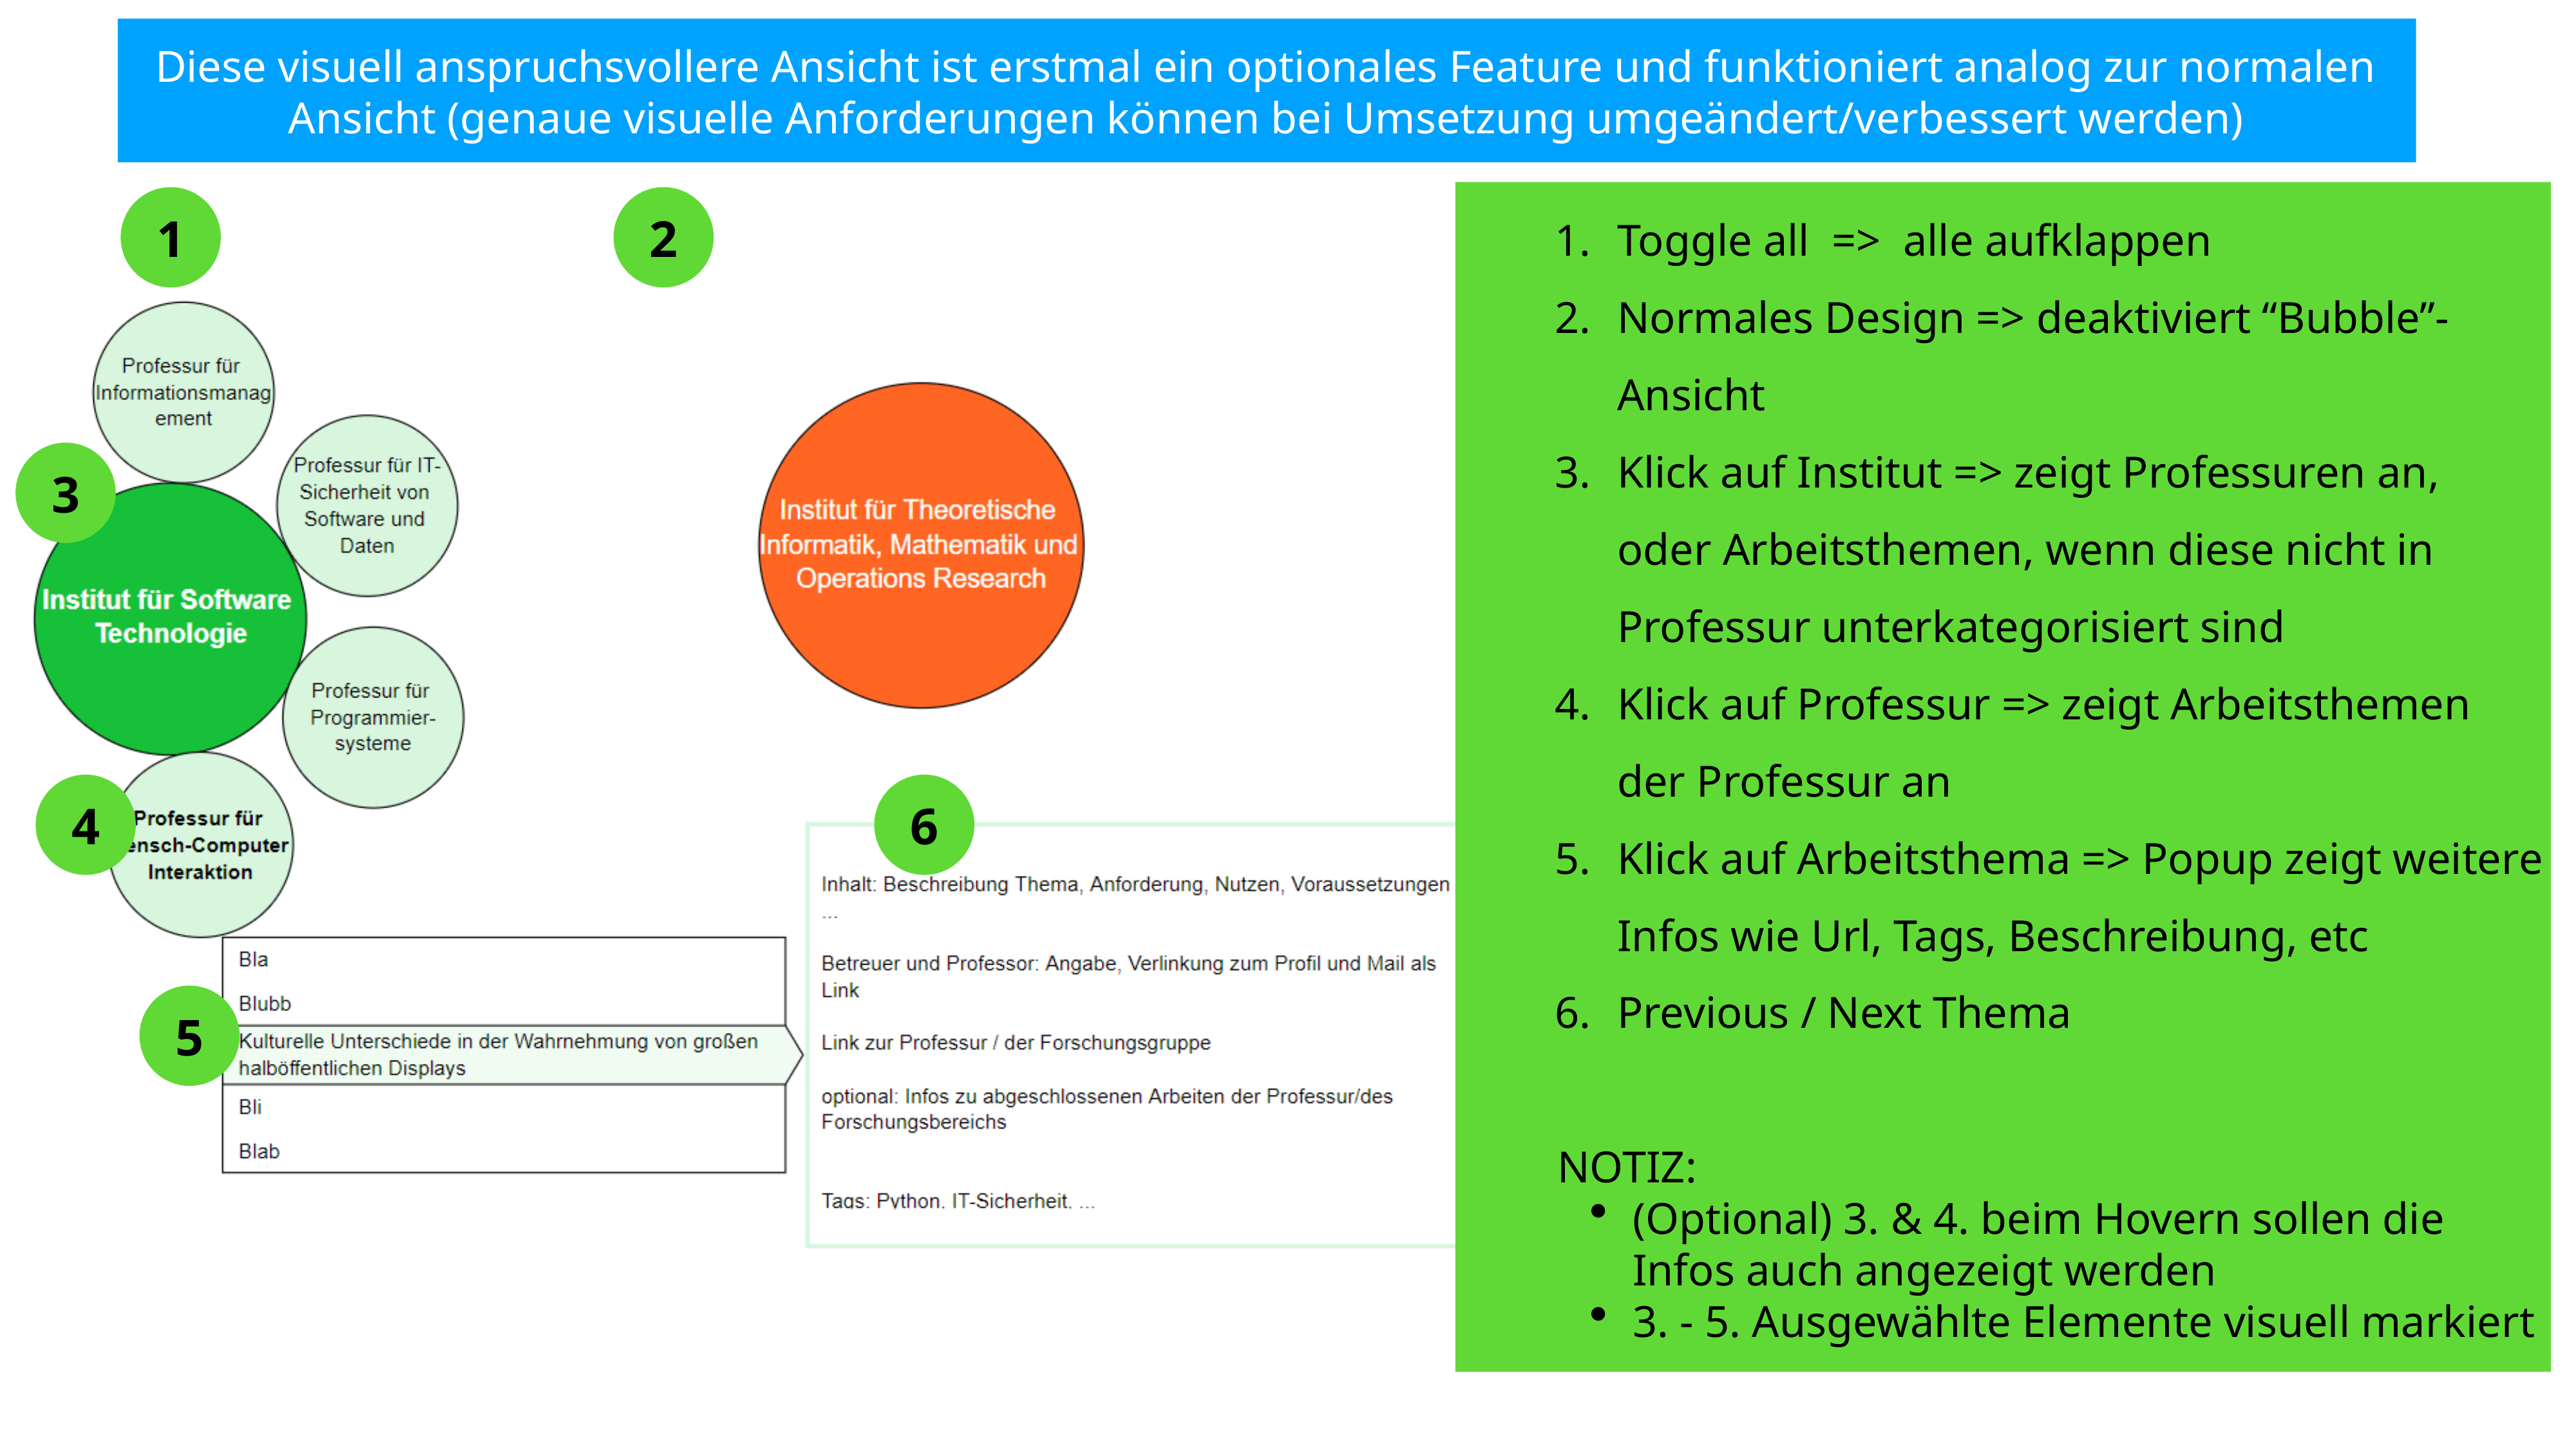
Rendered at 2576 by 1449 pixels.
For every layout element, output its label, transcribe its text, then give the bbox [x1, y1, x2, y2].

text_box 1 [120, 187, 221, 287]
text_box Diese visuell anspruchsvollere Ansicht ist erstmal ein optionales Feature und funktioniert analog zur normalen Ansicht (genaue visuelle Anforderungen können bei Umsetzung umgeändert/verbessert werden) [117, 18, 2416, 162]
text_box 2 [613, 187, 714, 287]
text_box Toggle all => alle aufklappen Normales Design => deaktiviert “Bubble”-Ansicht Klick auf Institut => zeigt Professuren an, oder Arbeitsthemen, wenn diese nicht in Professur unterkategorisiert sind Klick auf Professur => zeigt Arbeitsthemen der Professur an Klick auf Arbeitsthema => Popup zeigt weitere Infos wie Url, Tags, Beschreibung, etc Previous / Next Thema NOTIZ: (Optional) 3. & 4. beim Hovern sollen die Infos auch angezeigt werden 3. - 5. Ausgewählte Elemente visuell markiert [1455, 182, 2551, 1372]
picture [12, 287, 1486, 1266]
